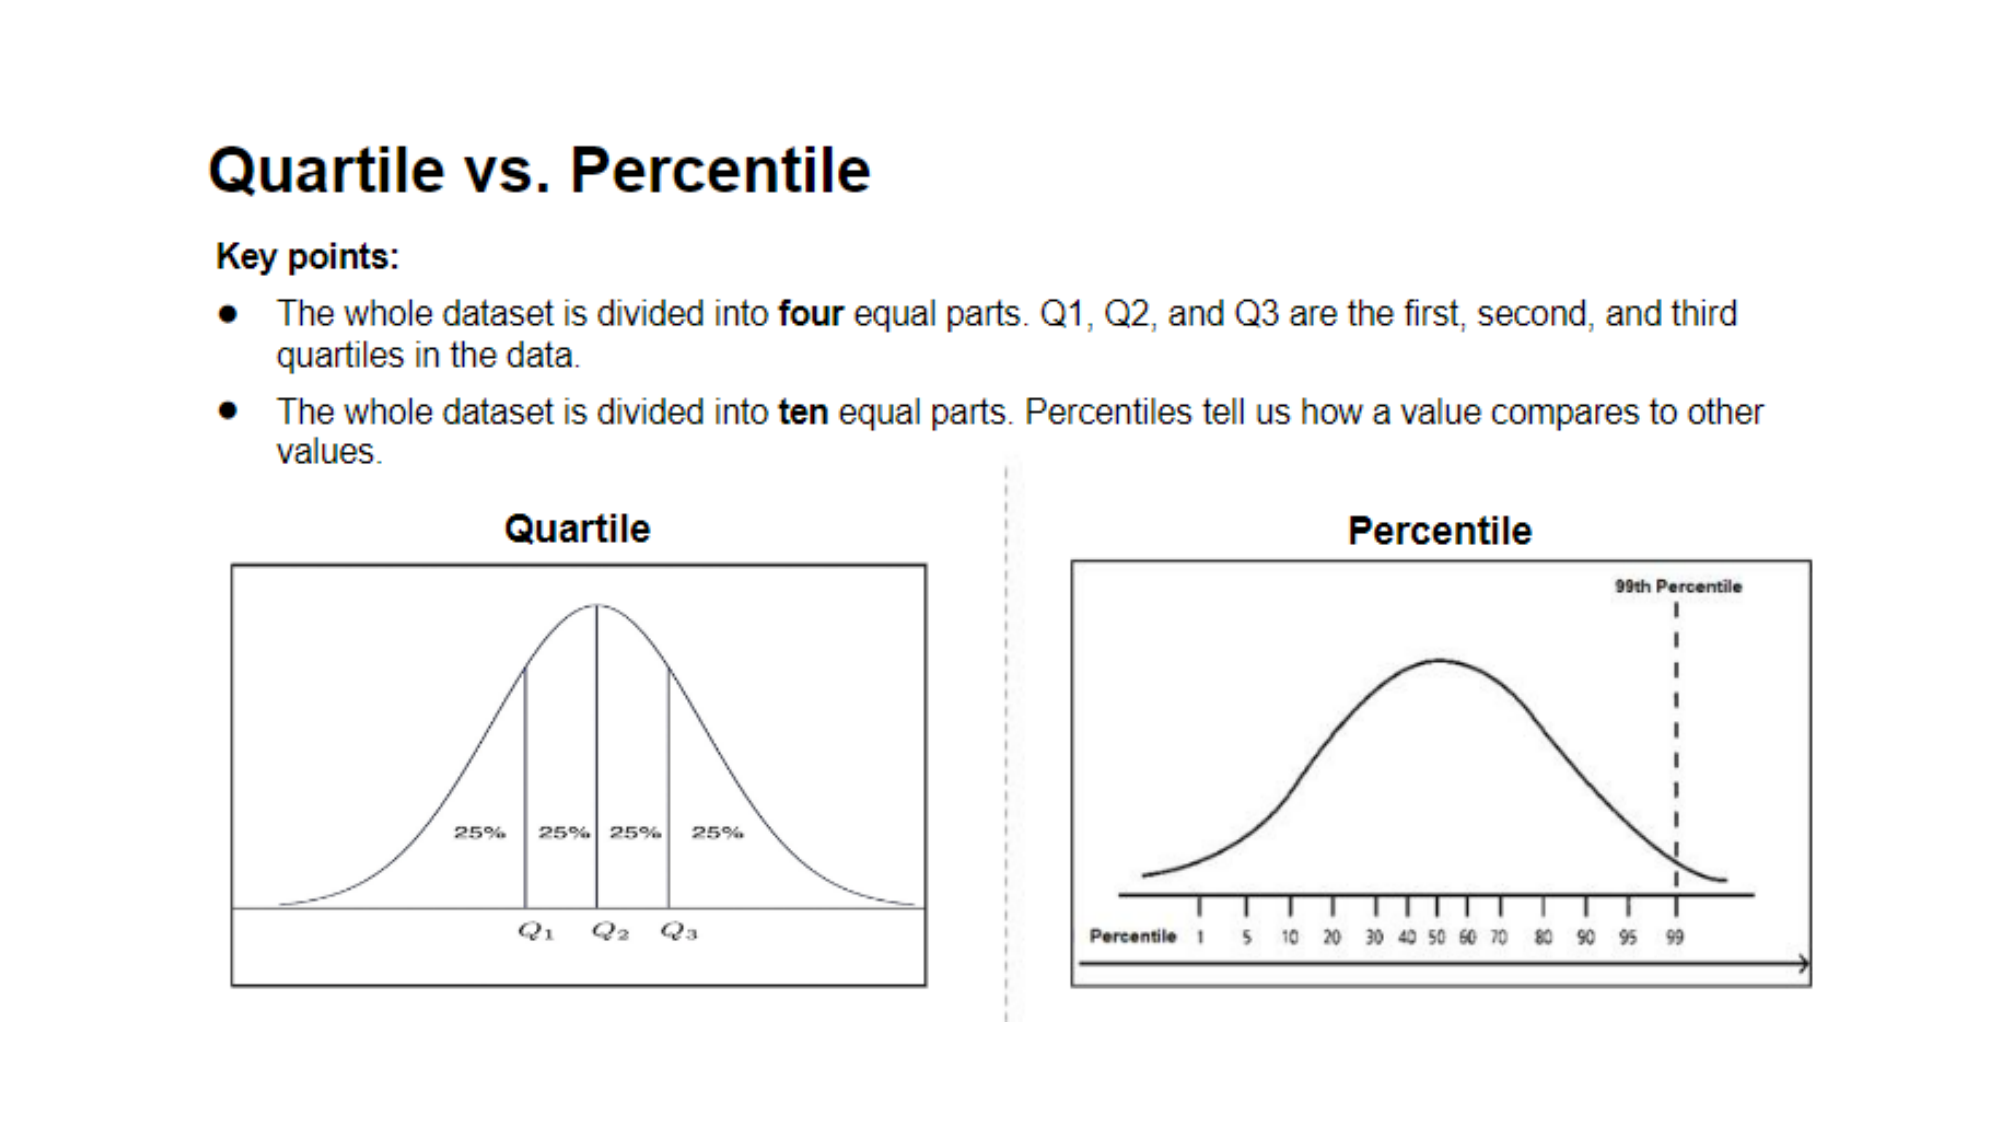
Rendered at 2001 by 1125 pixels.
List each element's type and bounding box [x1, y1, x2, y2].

picture [161, 103, 1839, 1022]
